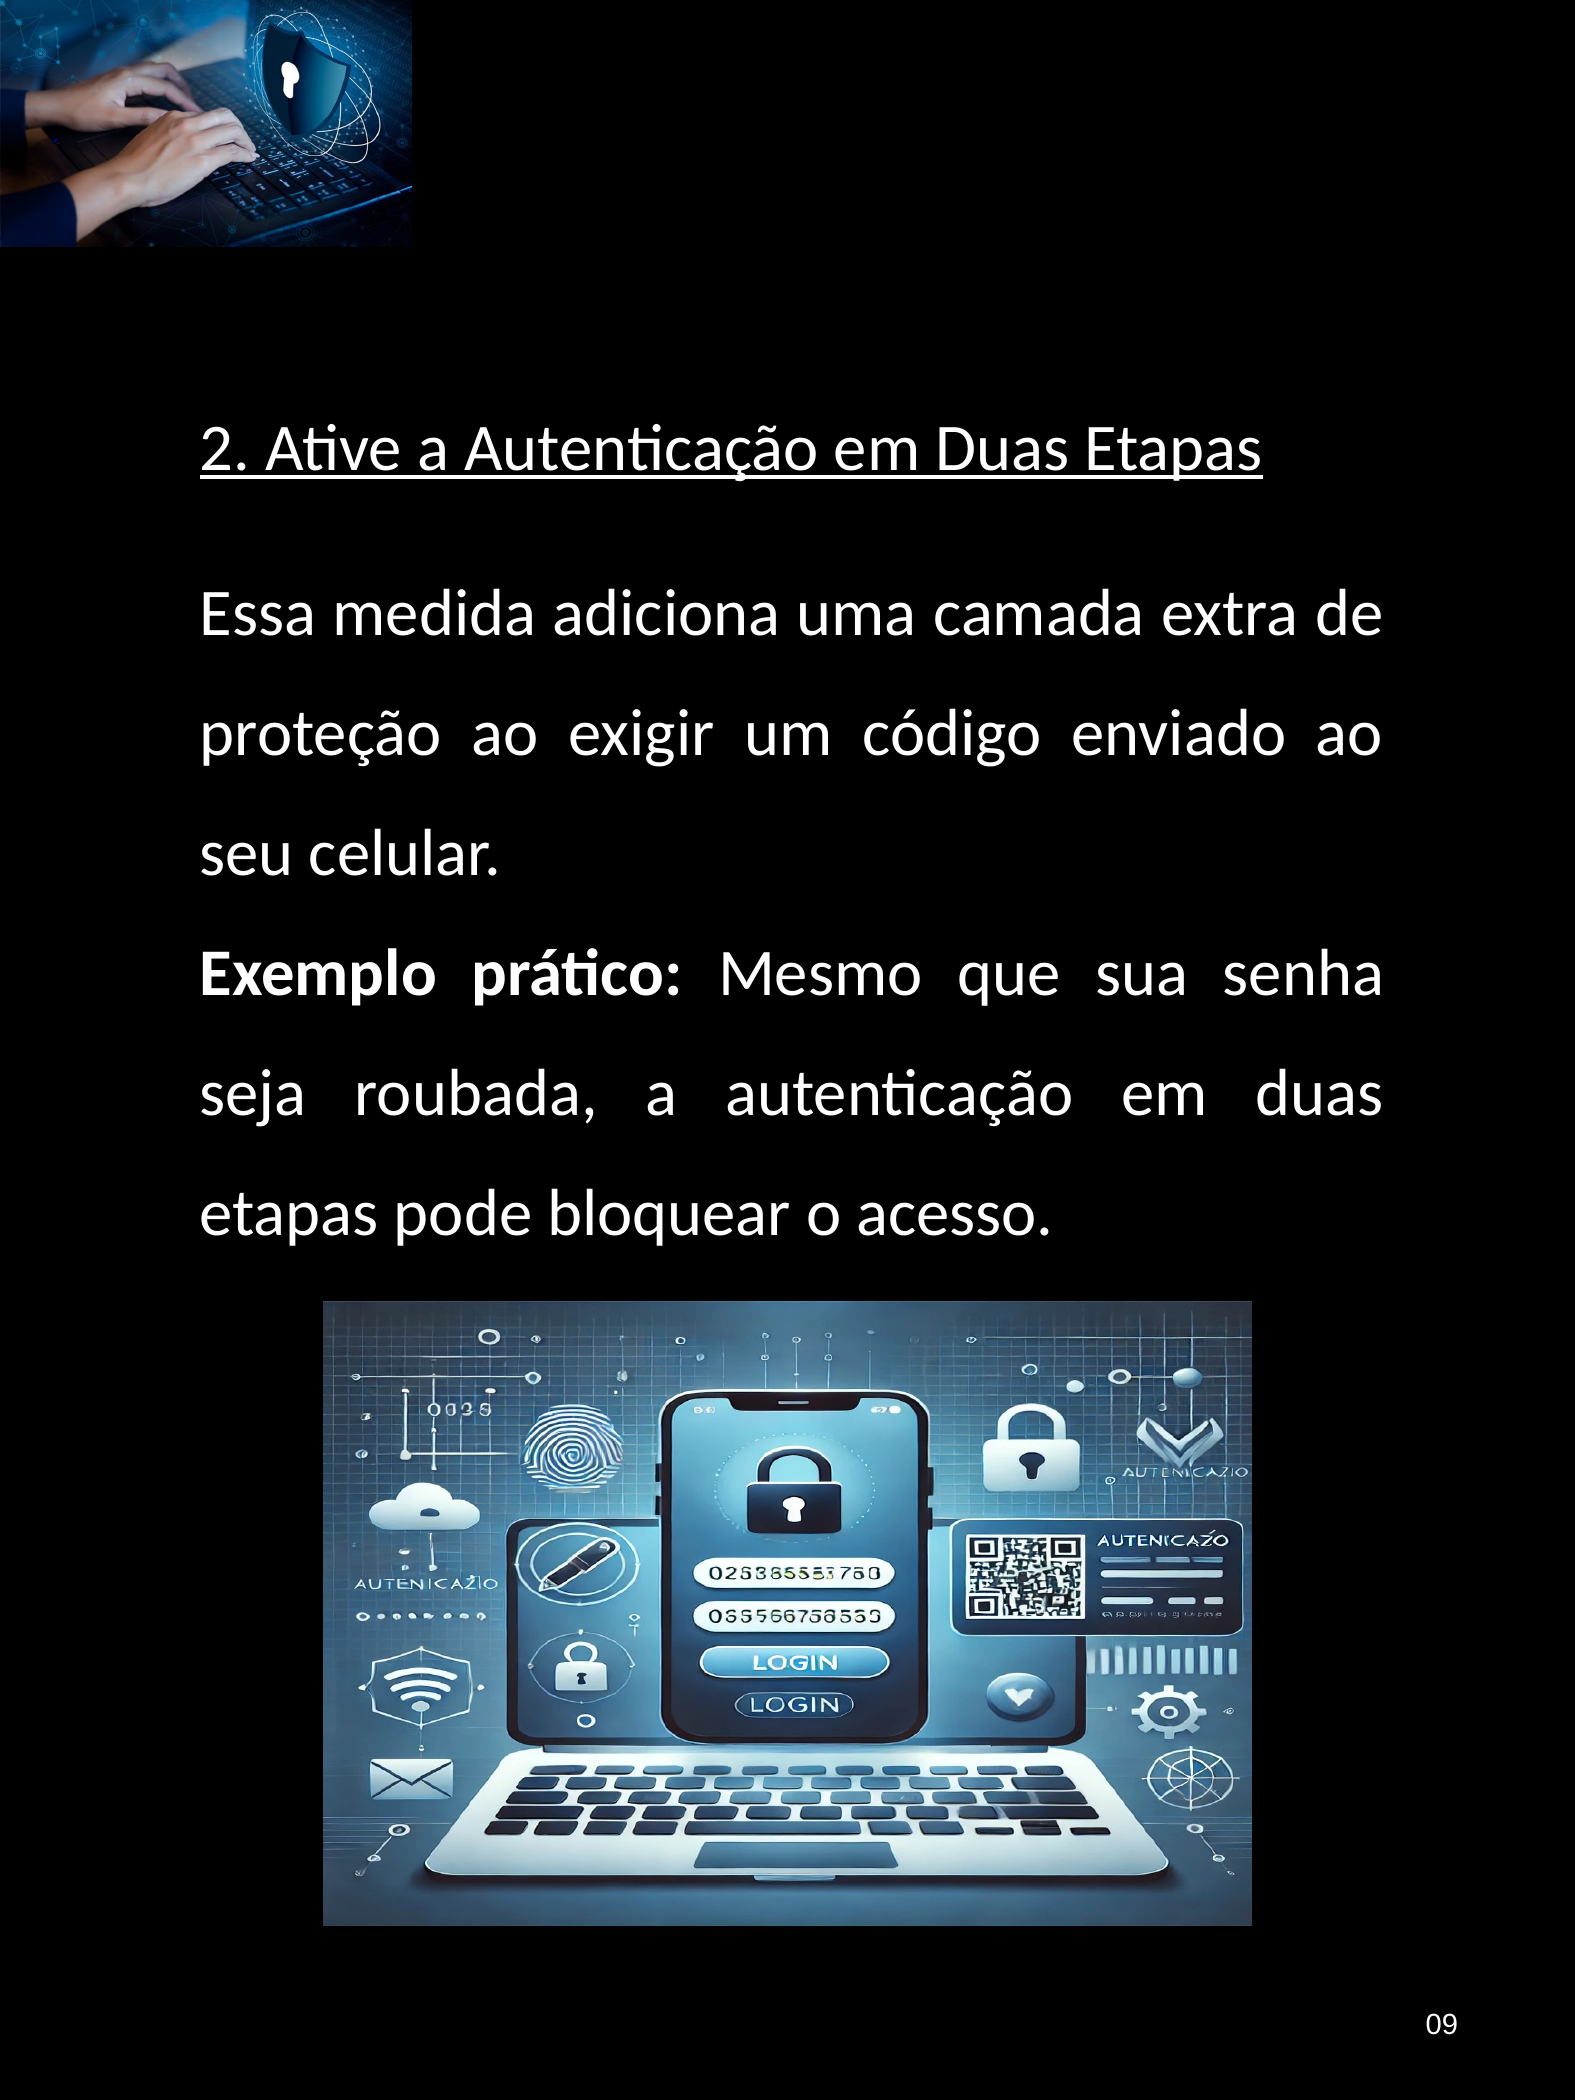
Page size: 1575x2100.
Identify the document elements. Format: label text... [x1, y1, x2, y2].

picture [323, 1301, 1252, 1926]
text_box 2. Ative a Autenticação em Duas Etapas Essa medida adiciona uma camada extra de proteção ao exigir um código enviado ao seu celular. Exemplo prático: Mesmo que sua senha seja roubada, a autenticação em duas etapas pode bloquear o acesso. [184, 356, 1400, 1376]
footer 09 [948, 1967, 1474, 2080]
picture [0, 0, 413, 247]
